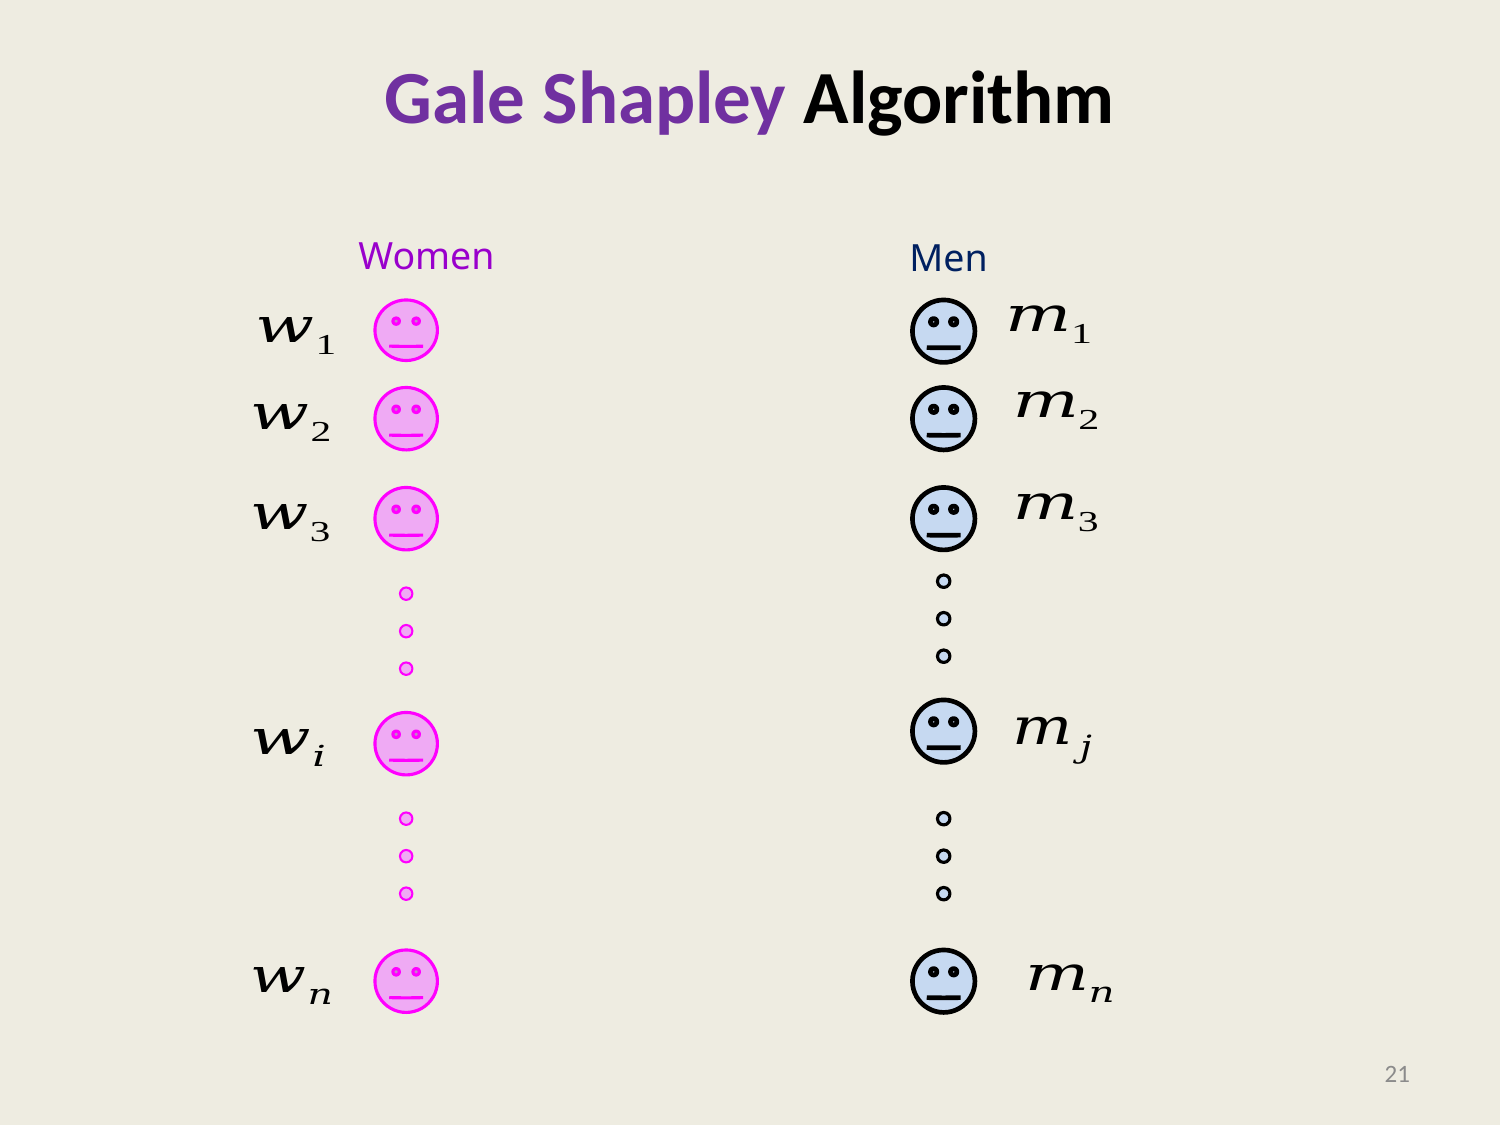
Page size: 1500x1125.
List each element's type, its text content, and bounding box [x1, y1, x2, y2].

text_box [1004, 289, 1116, 1009]
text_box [249, 299, 338, 1011]
slide_number 21 [1074, 1042, 1425, 1103]
text_box Men [894, 226, 1003, 287]
title Gale Shapley Algorithm [75, 45, 1425, 233]
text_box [374, 299, 438, 1013]
text_box Women [343, 224, 510, 285]
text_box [912, 299, 976, 1013]
